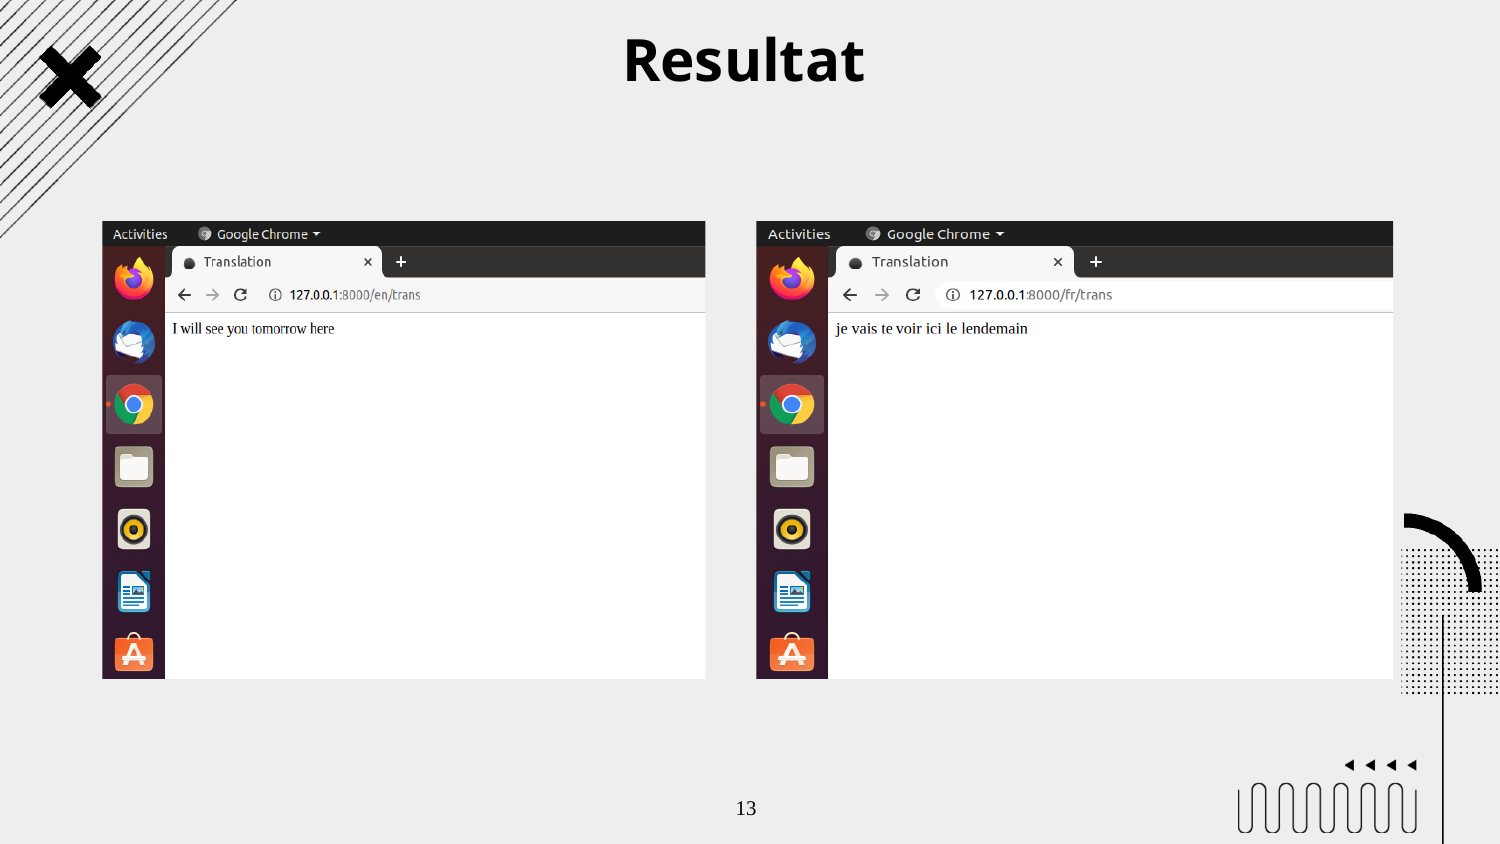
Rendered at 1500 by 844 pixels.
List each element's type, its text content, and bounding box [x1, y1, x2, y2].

picture [1238, 782, 1418, 833]
picture [755, 221, 1394, 680]
text_box 13 [678, 786, 814, 827]
text_box Resultat [456, 19, 1031, 97]
picture [1401, 513, 1500, 698]
picture [0, 0, 706, 680]
picture [1345, 760, 1417, 771]
